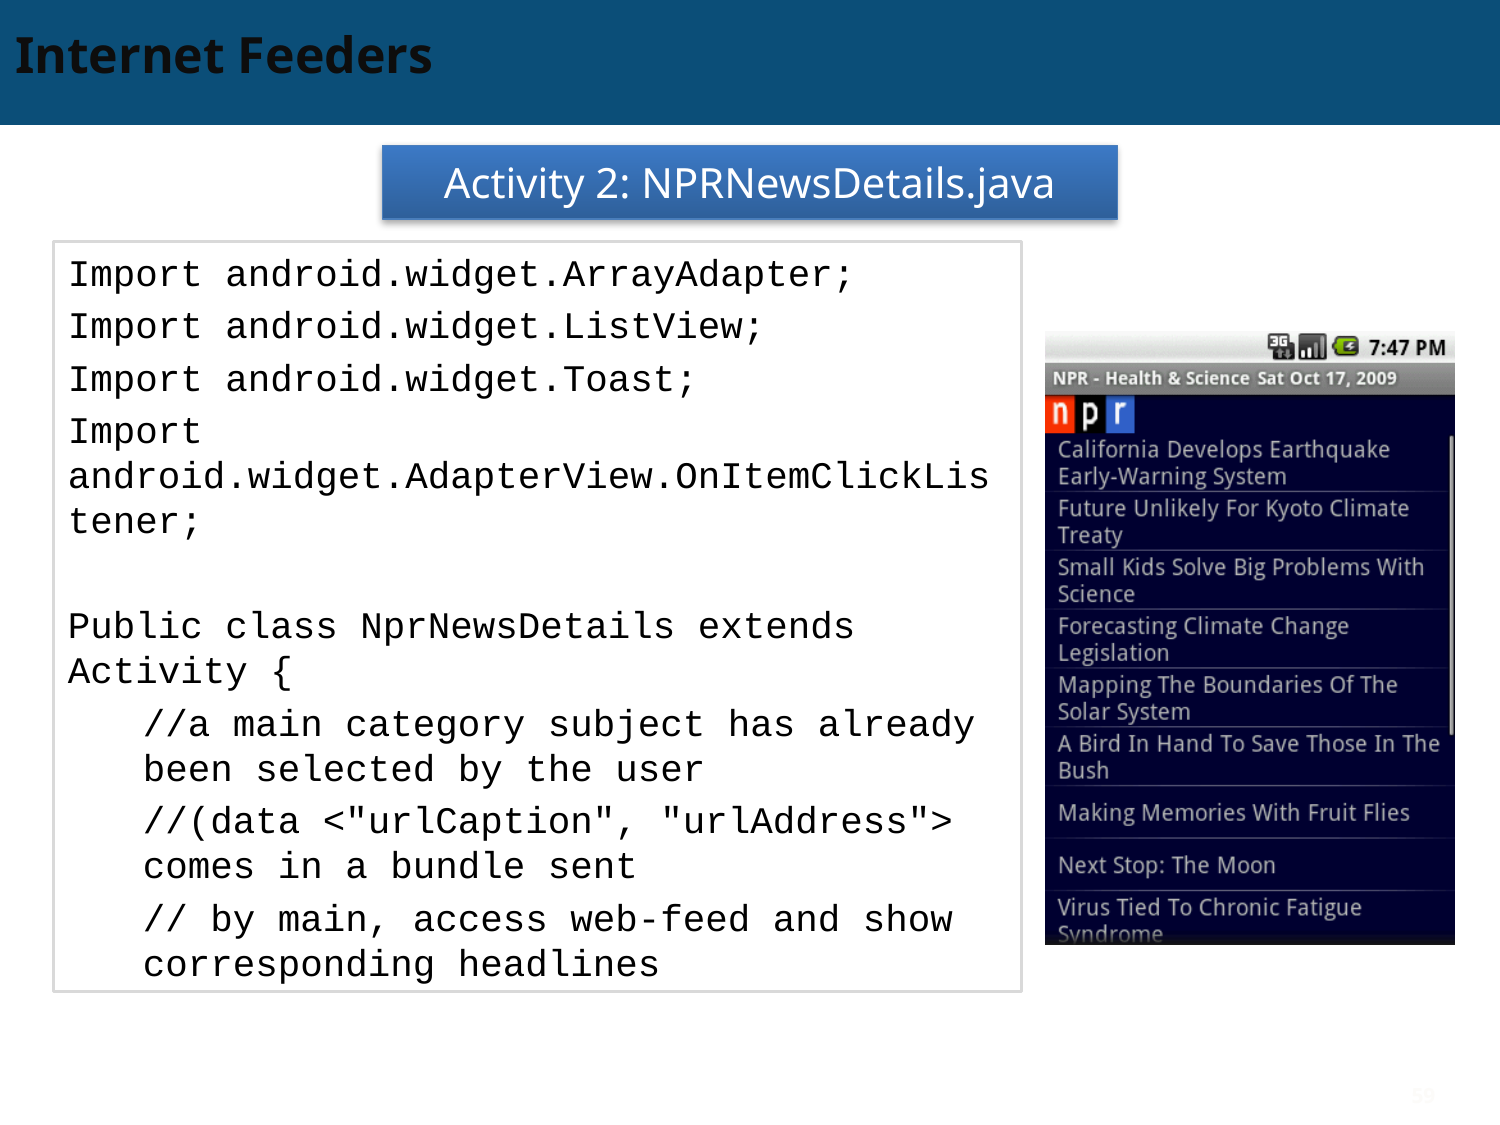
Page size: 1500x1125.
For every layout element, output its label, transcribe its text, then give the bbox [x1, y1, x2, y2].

title Internet Feeders [0, 21, 1351, 86]
text_box Activity 2: NPRNewsDetails.java [382, 145, 1118, 220]
picture [1045, 331, 1455, 946]
text_box Import android.widget.ArrayAdapter; Import android.widget.ListView; Import android.widget.Toast; Import android.widget.AdapterView.OnItemClickListener; Public class NprNewsDetails extends Activity { //a main category subject has already been selected by the user //(data <"urlCaption", "urlAddress"> comes in a bundle sent // by main, access web-feed and show corresponding headlines [53, 241, 1022, 992]
